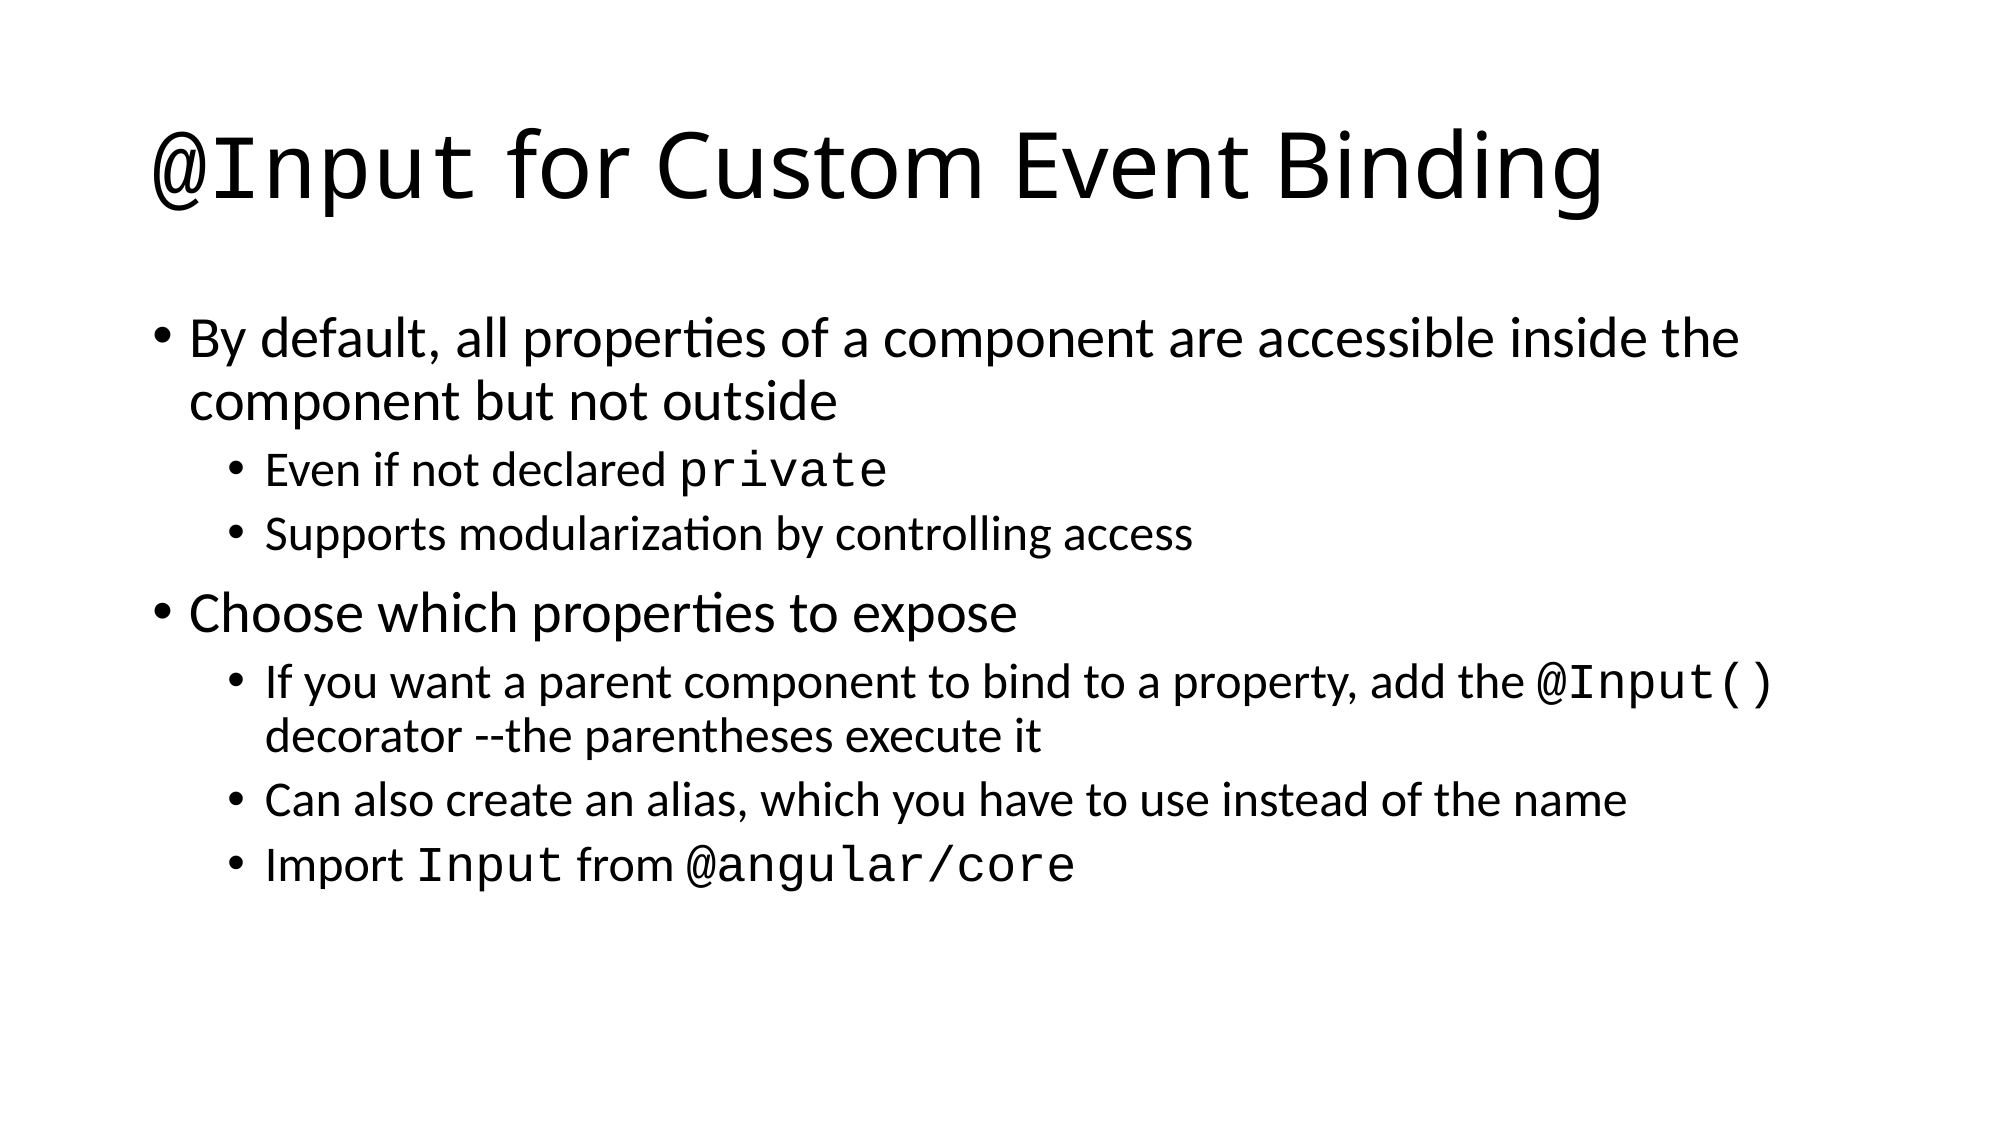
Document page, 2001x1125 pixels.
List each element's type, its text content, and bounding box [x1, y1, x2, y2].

title @Input for Custom Event Binding [137, 59, 1863, 278]
list By default, all properties of a component are accessible inside the component but not outside Even if not declared private Supports modularization by controlling access Choose which properties to expose If you want a parent component to bind to a property, add the @Input() decorator --the parentheses execute it Can also create an alias, which you have to use instead of the name Import Input from @angular/core [137, 299, 1863, 1014]
